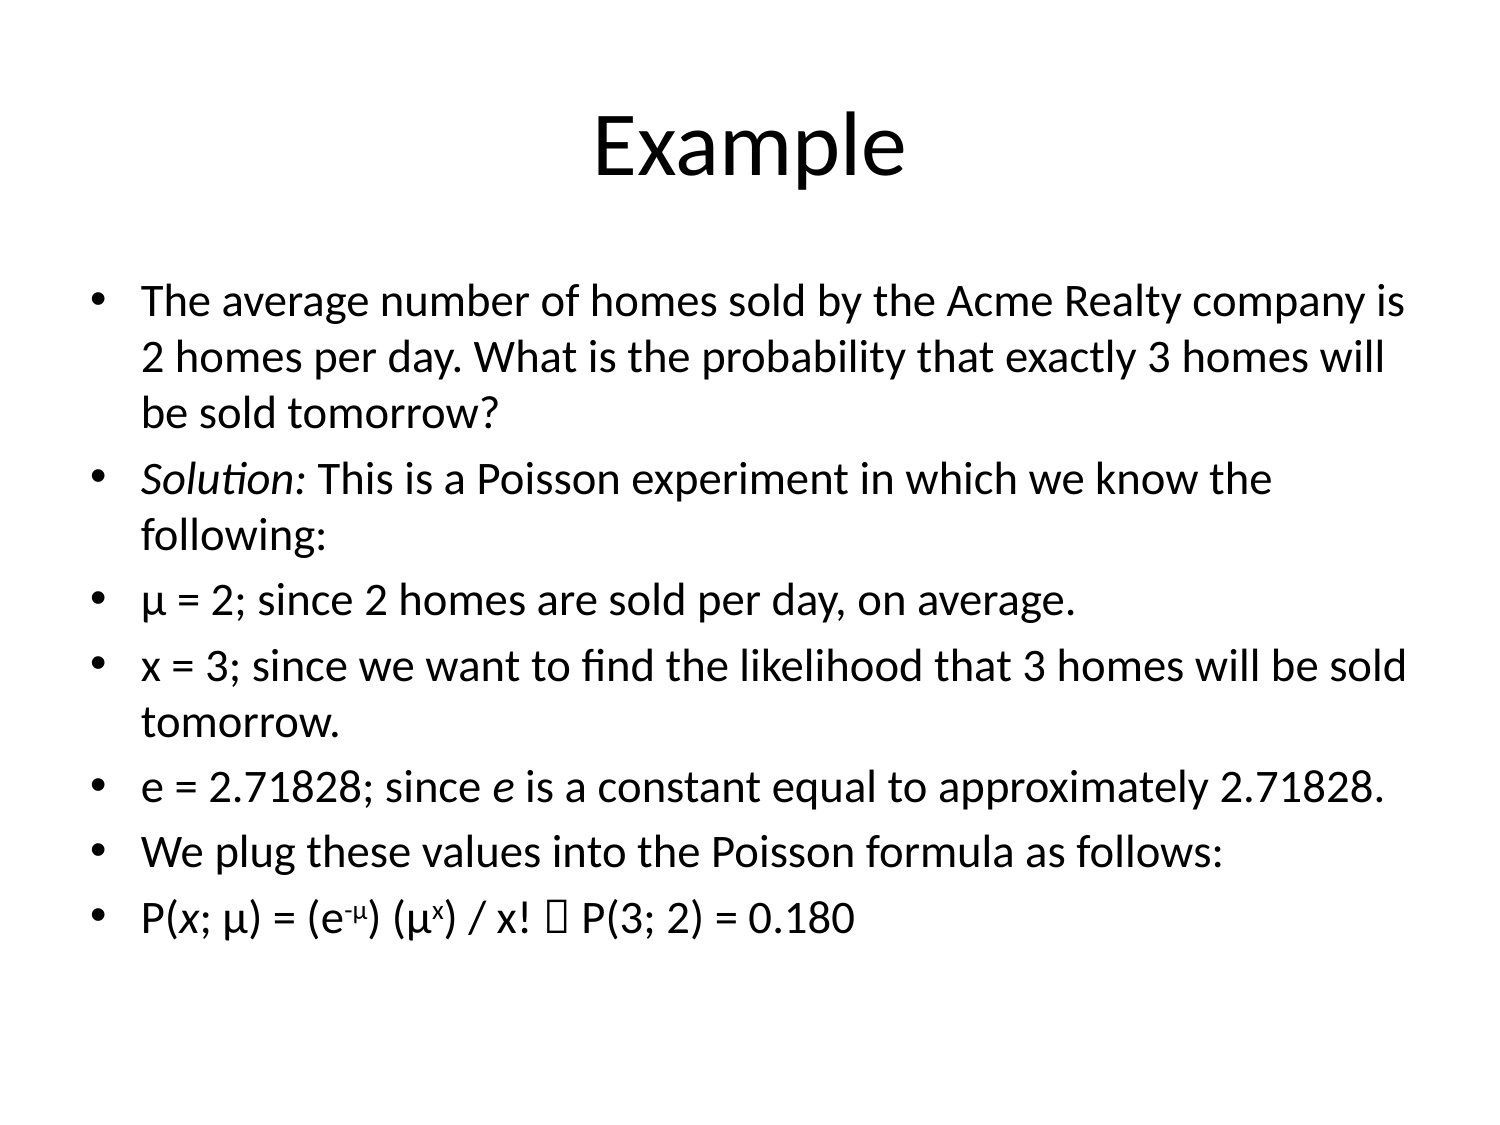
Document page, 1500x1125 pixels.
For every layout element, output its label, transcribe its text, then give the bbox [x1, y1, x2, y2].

title Example [75, 45, 1425, 233]
list The average number of homes sold by the Acme Realty company is 2 homes per day. What is the probability that exactly 3 homes will be sold tomorrow? Solution: This is a Poisson experiment in which we know the following: μ = 2; since 2 homes are sold per day, on average. x = 3; since we want to find the likelihood that 3 homes will be sold tomorrow. e = 2.71828; since e is a constant equal to approximately 2.71828. We plug these values into the Poisson formula as follows: P(x; μ) = (e-μ) (μx) / x!  P(3; 2) = 0.180 [75, 262, 1425, 1005]
